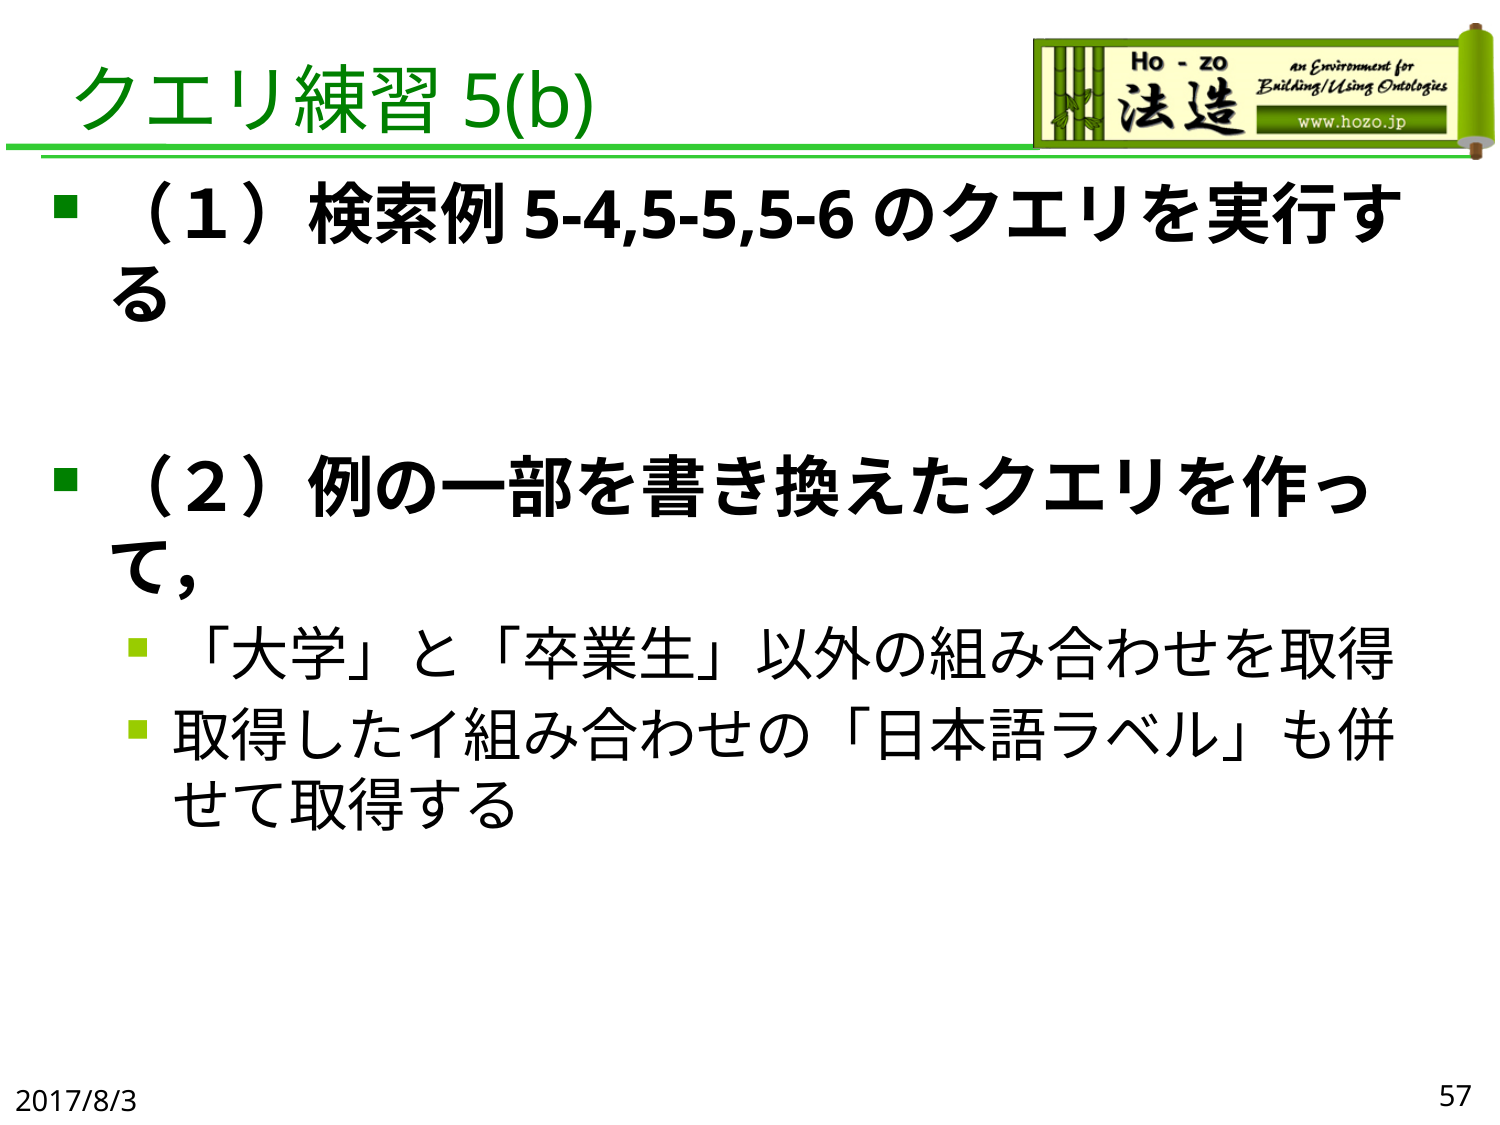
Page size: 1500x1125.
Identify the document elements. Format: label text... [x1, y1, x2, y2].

title クエリ練習5(b) [53, 23, 1034, 150]
slide_number 57 [1174, 1049, 1488, 1125]
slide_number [0, 1049, 313, 1125]
picture [1033, 23, 1495, 160]
list （１）検索例5-4,5-5,5-6のクエリを実行する （２）例の一部を書き換えたクエリを作って， 「大学」と「卒業生」以外の組み合わせを取得 取得したイ組み合わせの「日本語ラベル」も併せて取得する [35, 164, 1461, 1051]
